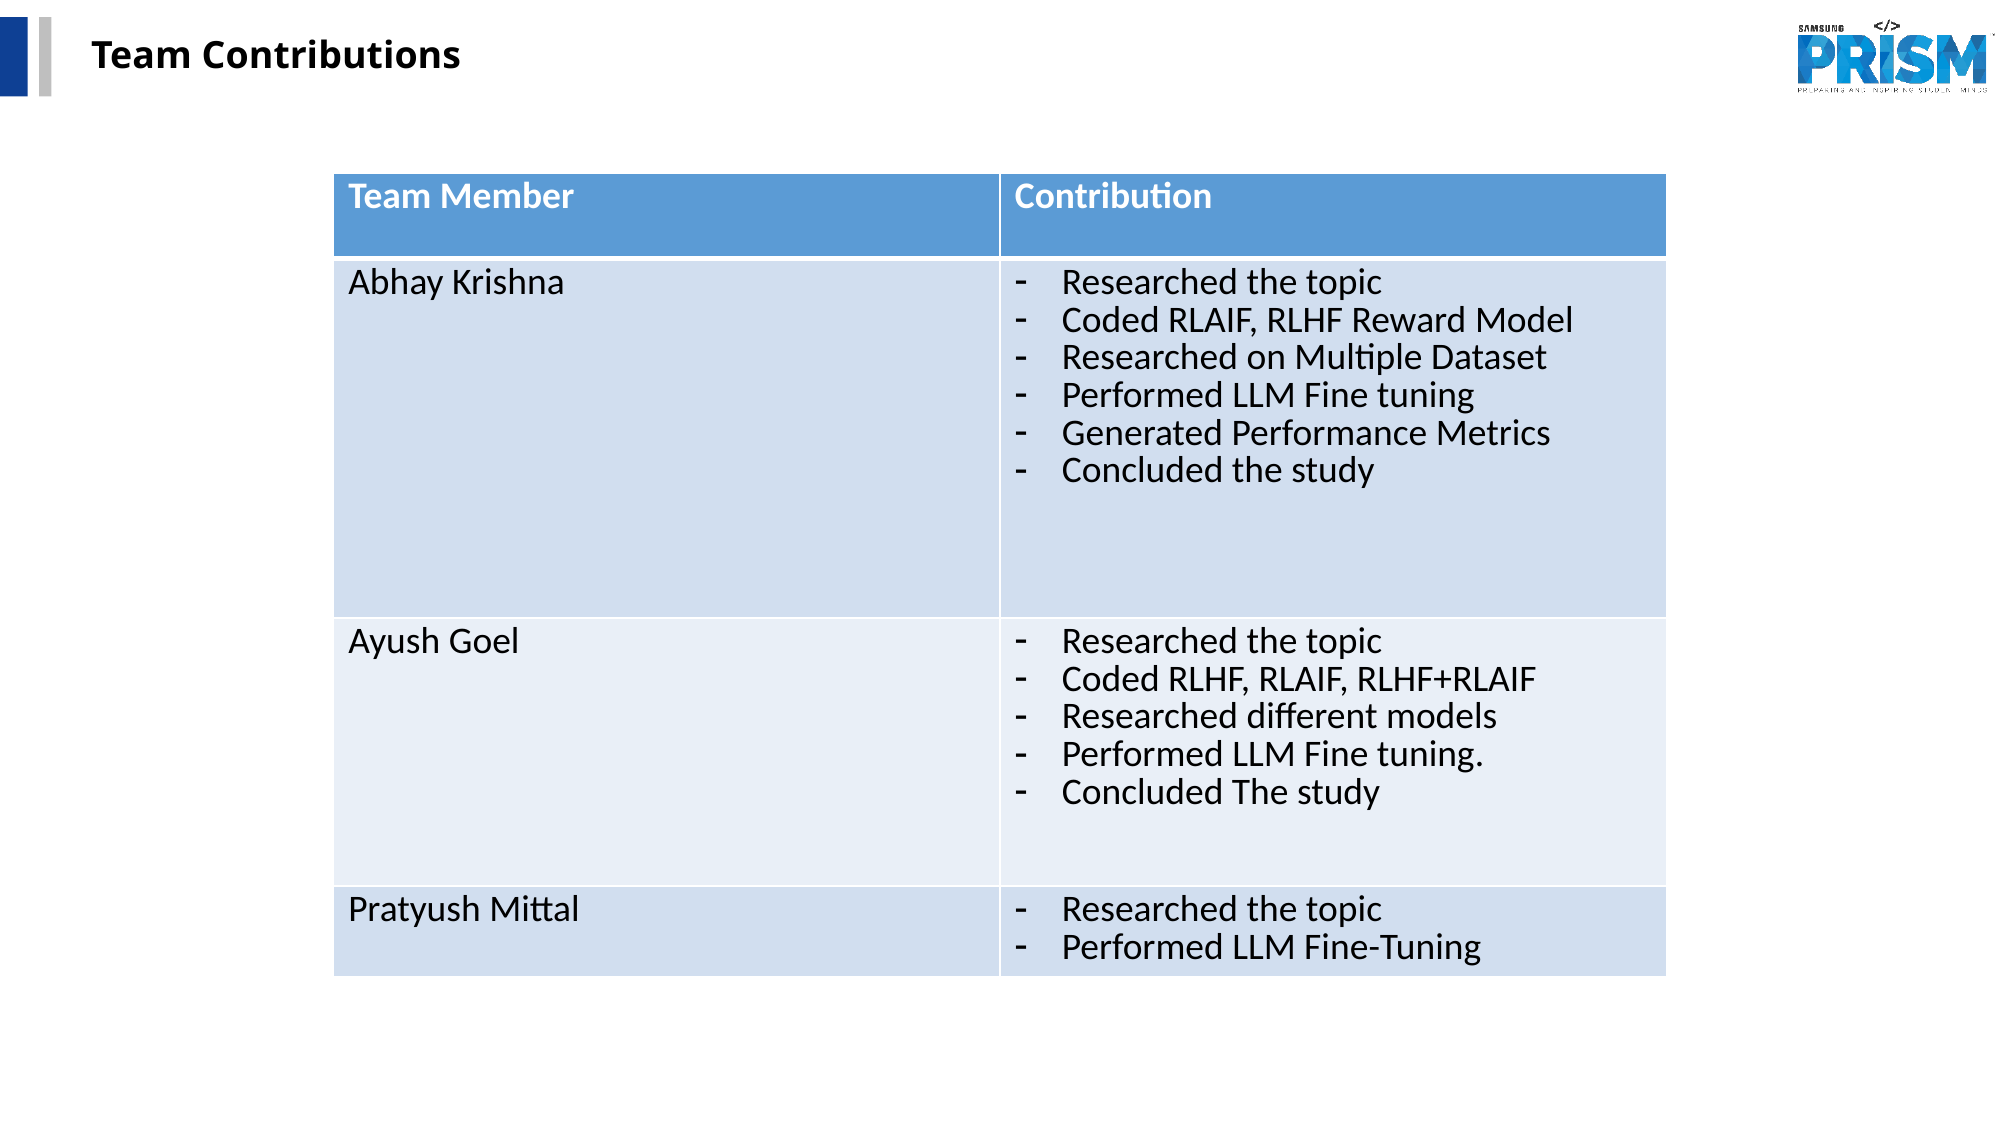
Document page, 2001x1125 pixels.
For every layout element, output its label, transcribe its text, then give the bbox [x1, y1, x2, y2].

table_cell Researched the topic Coded RLAIF, RLHF Reward Model Researched on Multiple Dataset Performed LLM Fine tuning Generated Performance Metrics Concluded the study [1001, 261, 1666, 617]
table_cell Pratyush Mittal [334, 887, 999, 976]
table_cell Ayush Goel [334, 619, 999, 885]
text_box [0, 16, 29, 97]
table_cell Abhay Krishna [334, 261, 999, 617]
table_header Team Member [334, 174, 999, 256]
title Team Contributions [76, 28, 651, 86]
table_cell Researched the topic Coded RLHF, RLAIF, RLHF+RLAIF Researched different models Performed LLM Fine tuning. Concluded The study [1001, 619, 1666, 885]
text_box [38, 16, 52, 97]
table_cell Researched the topic Performed LLM Fine-Tuning [1001, 887, 1666, 976]
table_header Contribution [1001, 174, 1666, 256]
picture [1794, 18, 2000, 97]
